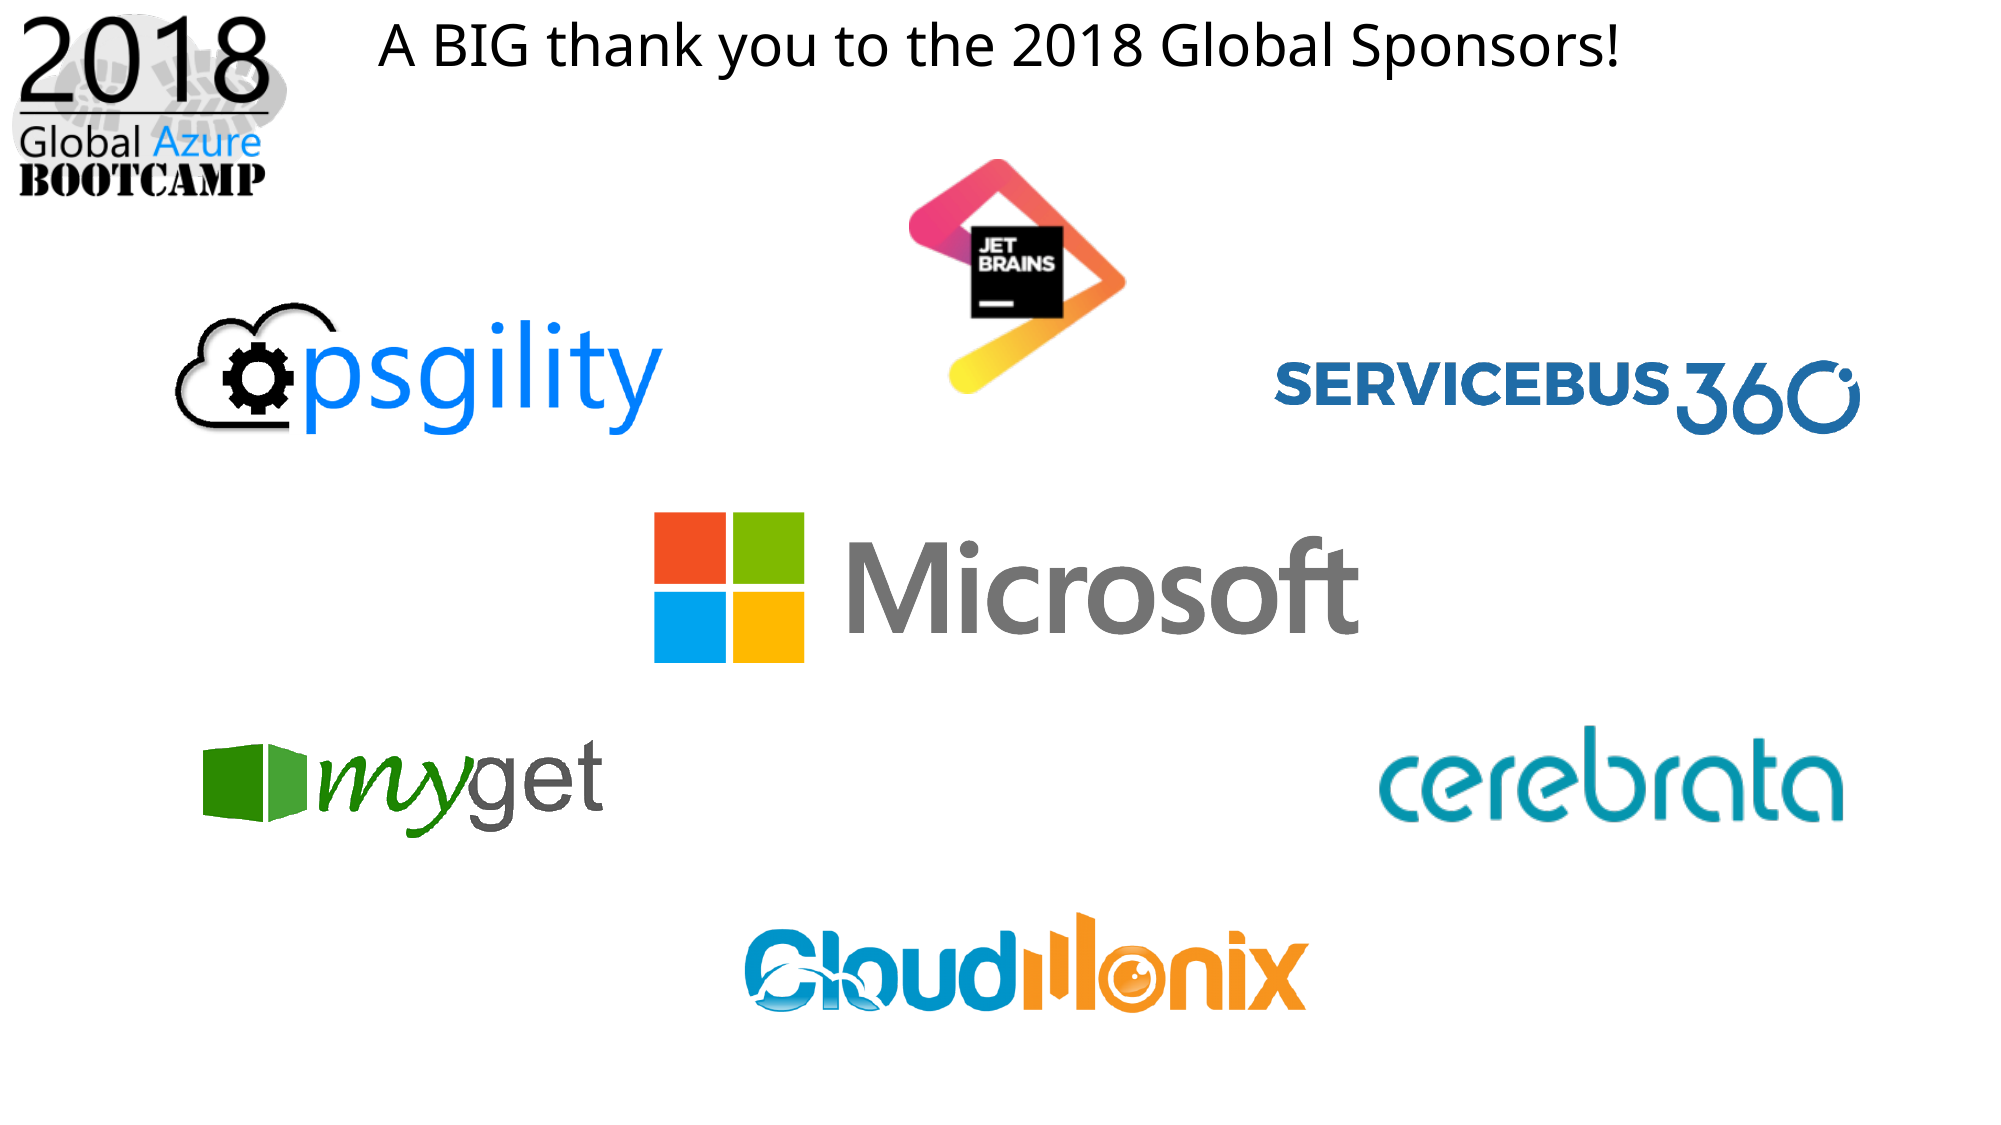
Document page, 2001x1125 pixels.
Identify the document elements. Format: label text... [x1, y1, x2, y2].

picture [739, 904, 1314, 1023]
text_box A BIG thank you to the 2018 Global Sponsors! [364, 0, 1636, 86]
picture [12, 0, 287, 218]
picture [643, 496, 1381, 674]
picture [909, 159, 1144, 395]
picture [1360, 722, 1865, 827]
picture [1274, 359, 1860, 435]
picture [201, 735, 606, 842]
picture [170, 296, 665, 435]
